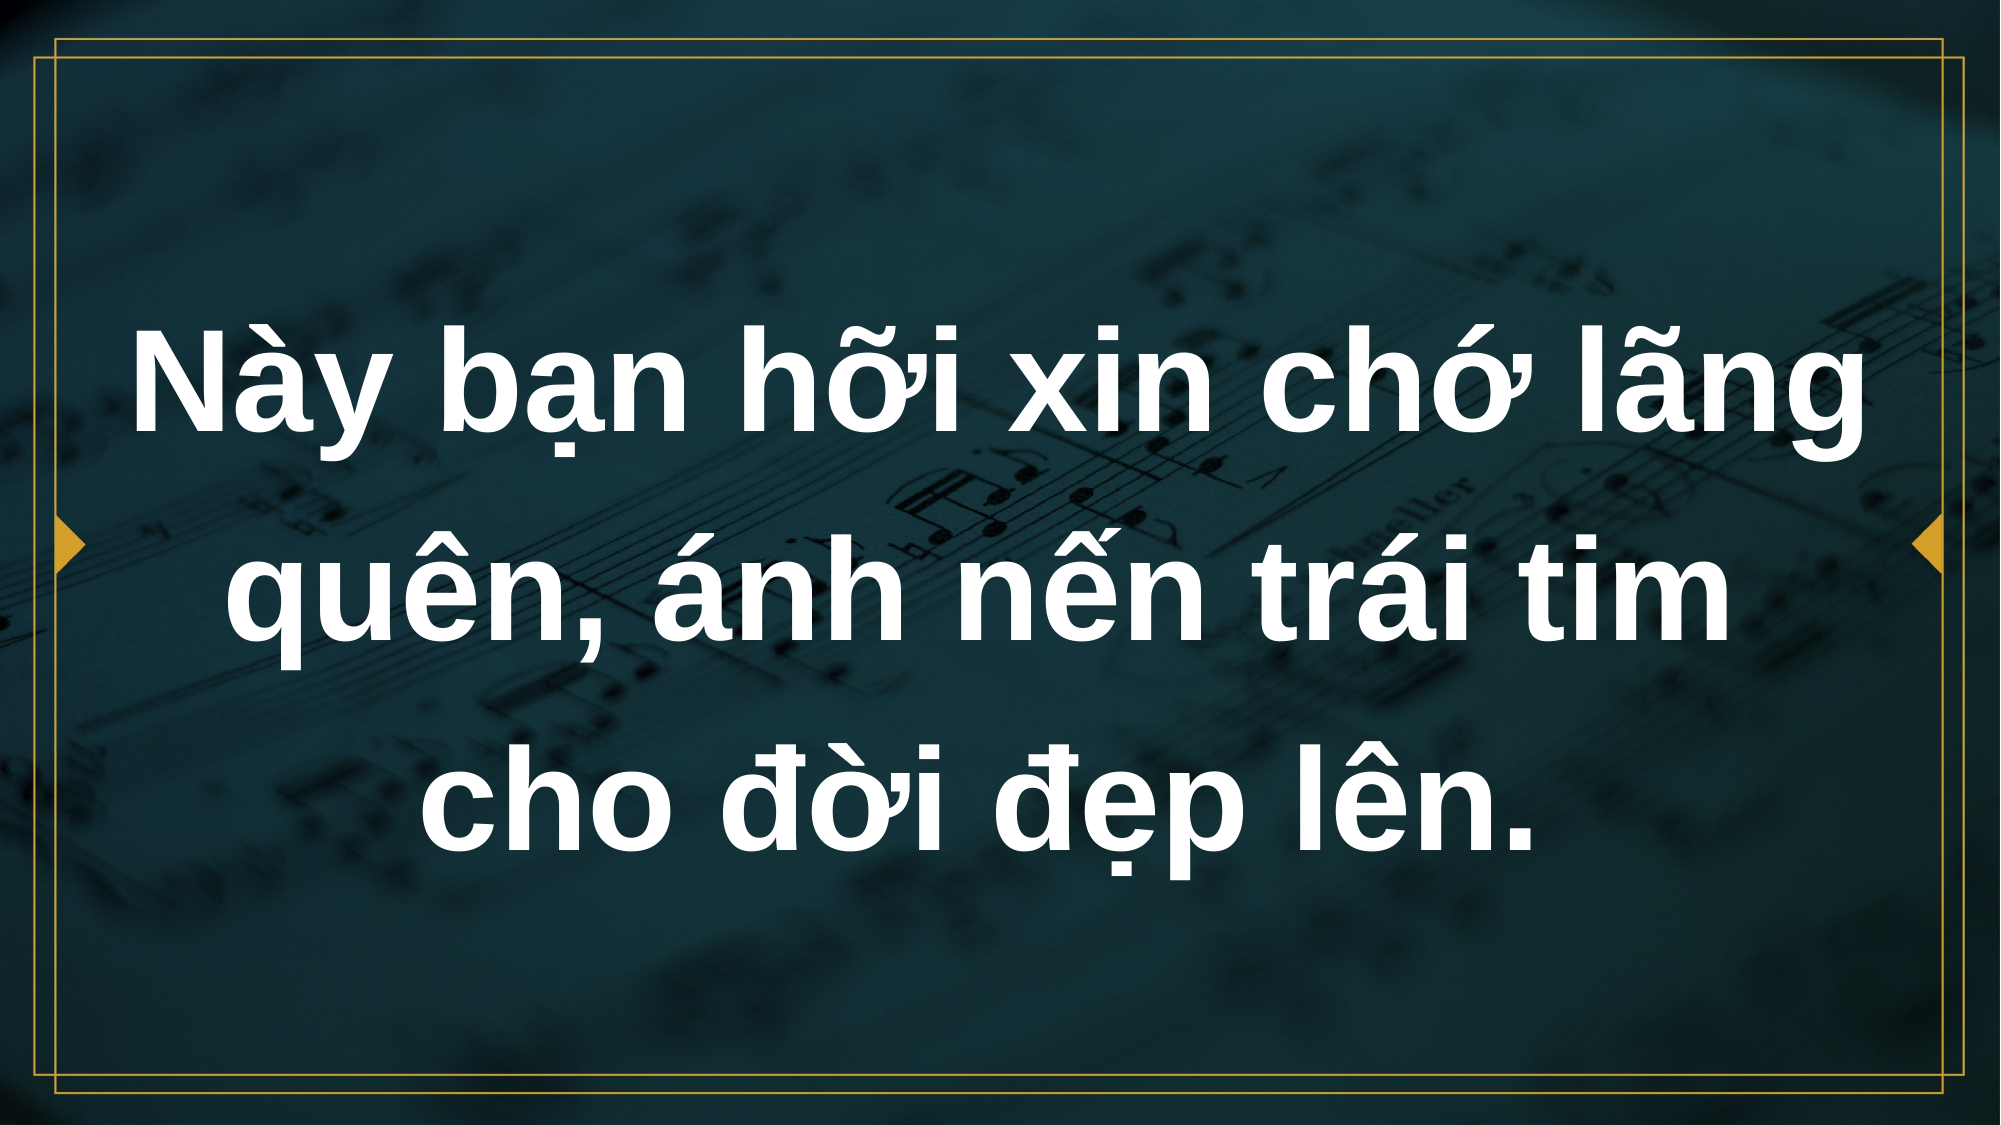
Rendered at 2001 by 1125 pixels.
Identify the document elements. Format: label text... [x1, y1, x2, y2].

title Này bạn hỡi xin chớ lãng quên, ánh nến trái tim cho đời đẹp lên. [55, 53, 1945, 1077]
picture [0, 0, 2000, 1125]
